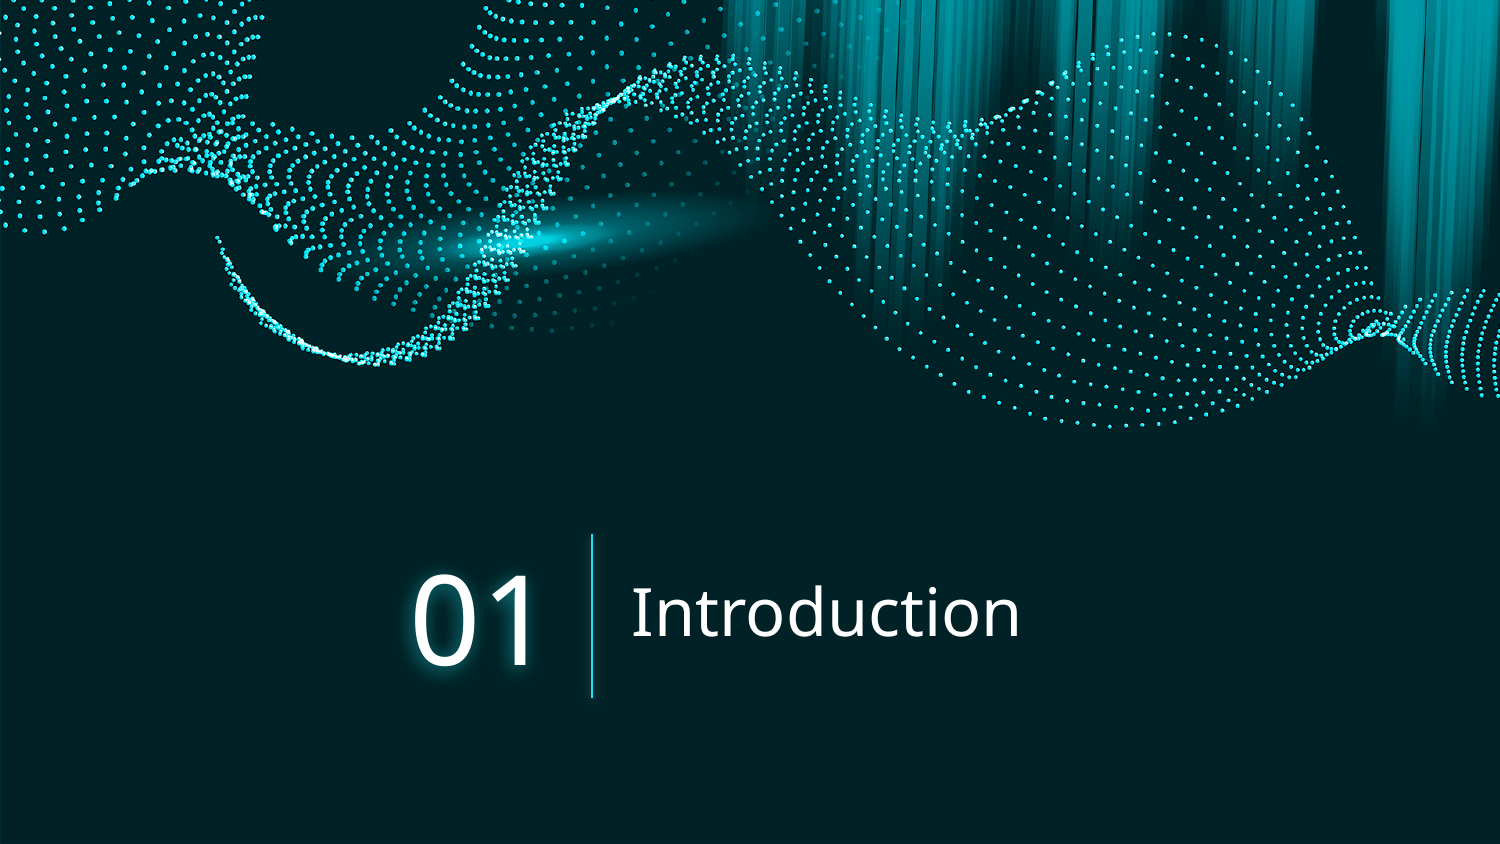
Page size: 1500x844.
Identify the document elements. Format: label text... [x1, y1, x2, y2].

title 01 [171, 539, 568, 693]
picture [0, 0, 1500, 844]
title Introduction [616, 566, 1121, 665]
